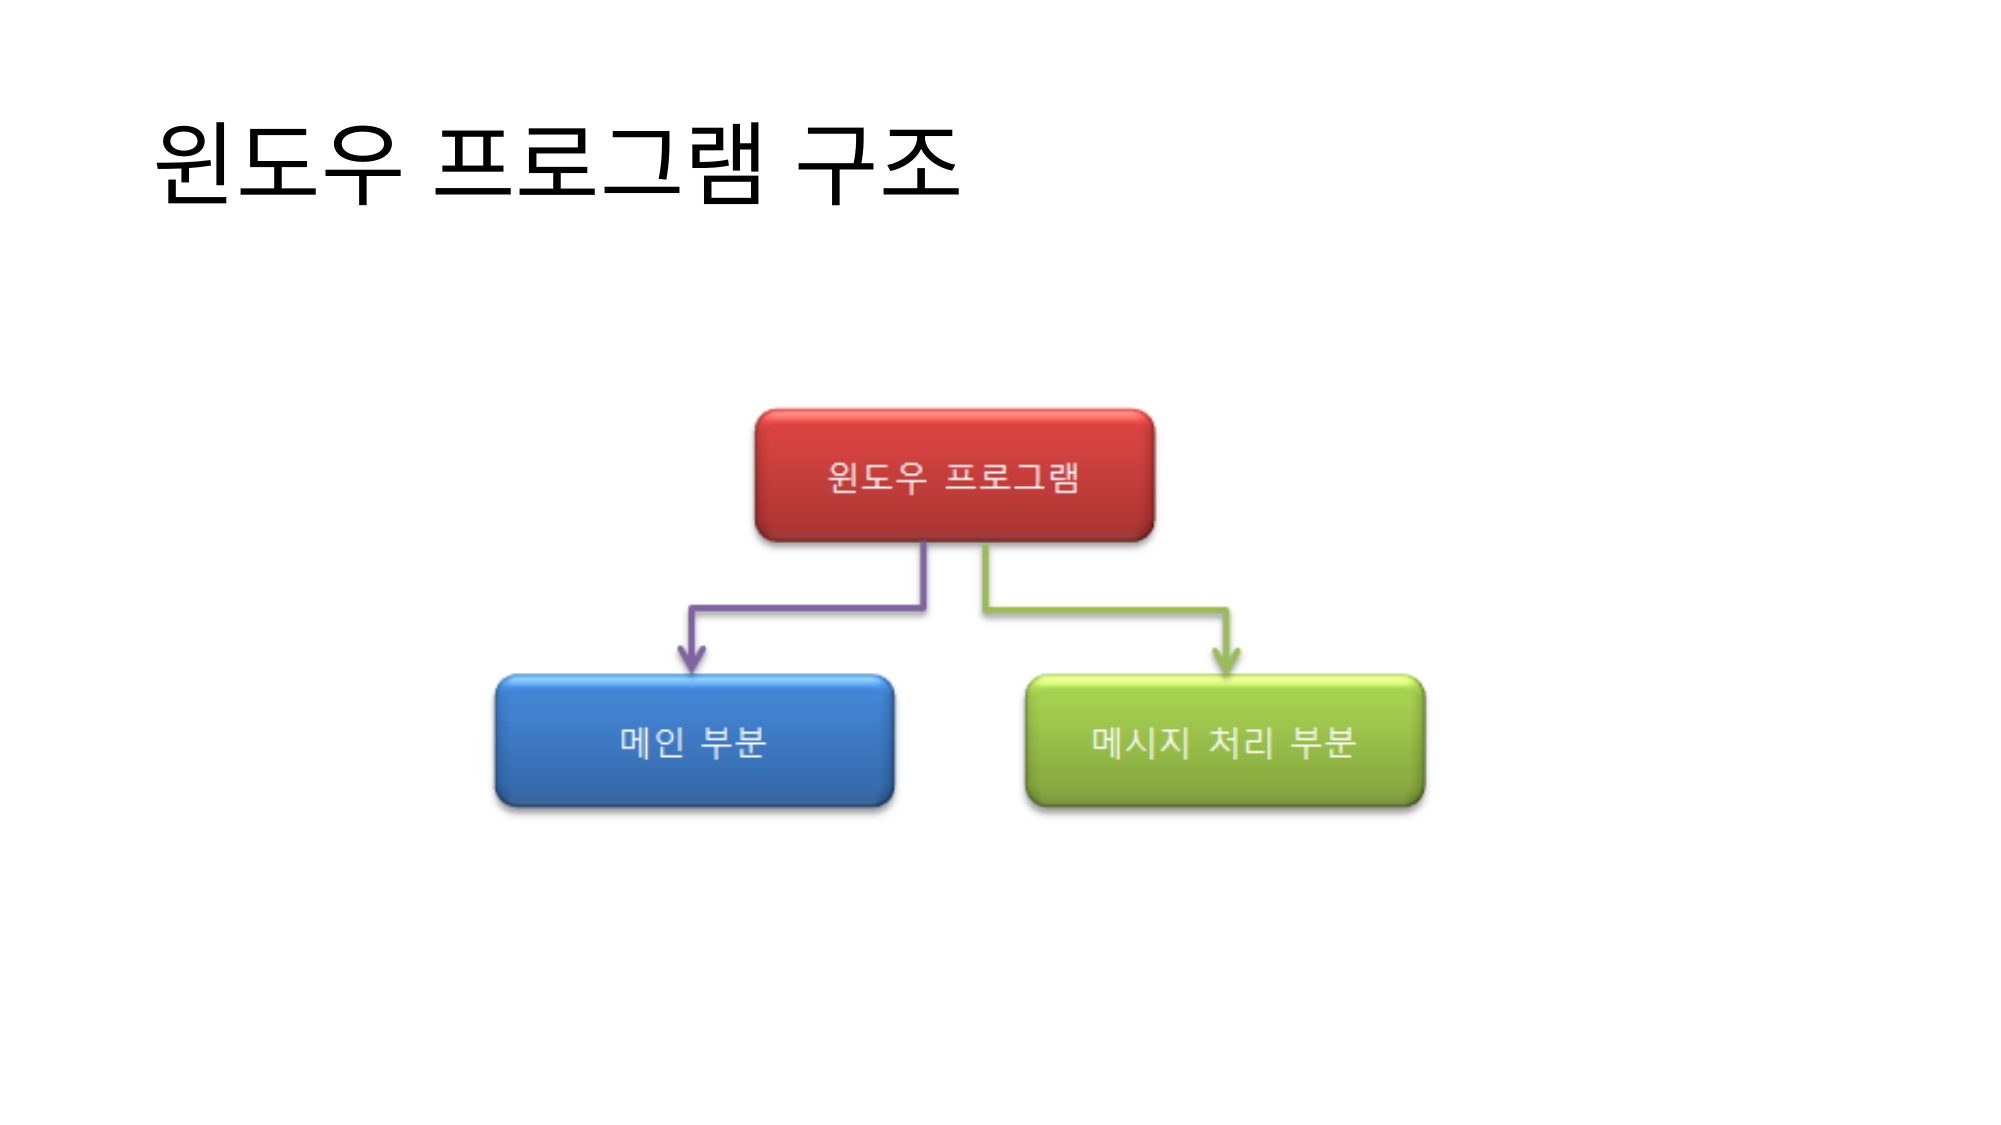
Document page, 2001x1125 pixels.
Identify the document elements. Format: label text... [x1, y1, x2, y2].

title 윈도우 프로그램 구조 [137, 59, 1863, 278]
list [395, 343, 1605, 872]
